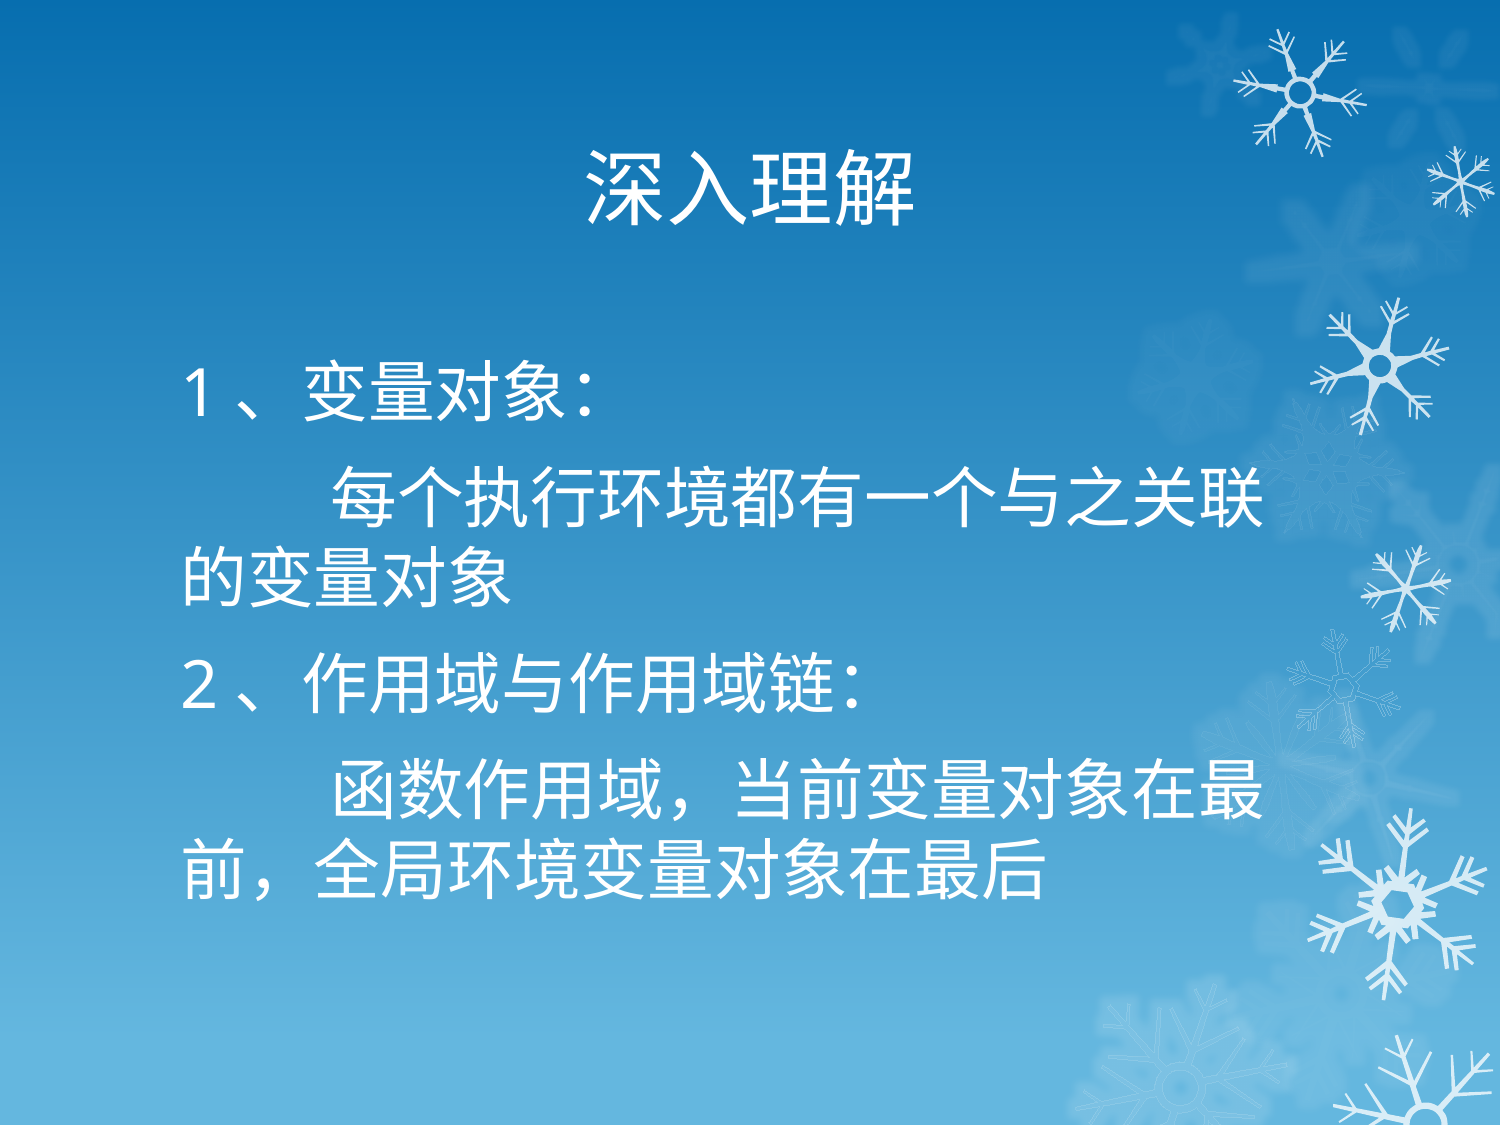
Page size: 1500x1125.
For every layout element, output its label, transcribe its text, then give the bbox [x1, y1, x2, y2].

list 1、变量对象： 每个执行环境都有一个与之关联的变量对象 2、作用域与作用域链： 函数作用域，当前变量对象在最前，全局环境变量对象在最后 [165, 296, 1335, 962]
title 深入理解 [165, 110, 1335, 263]
